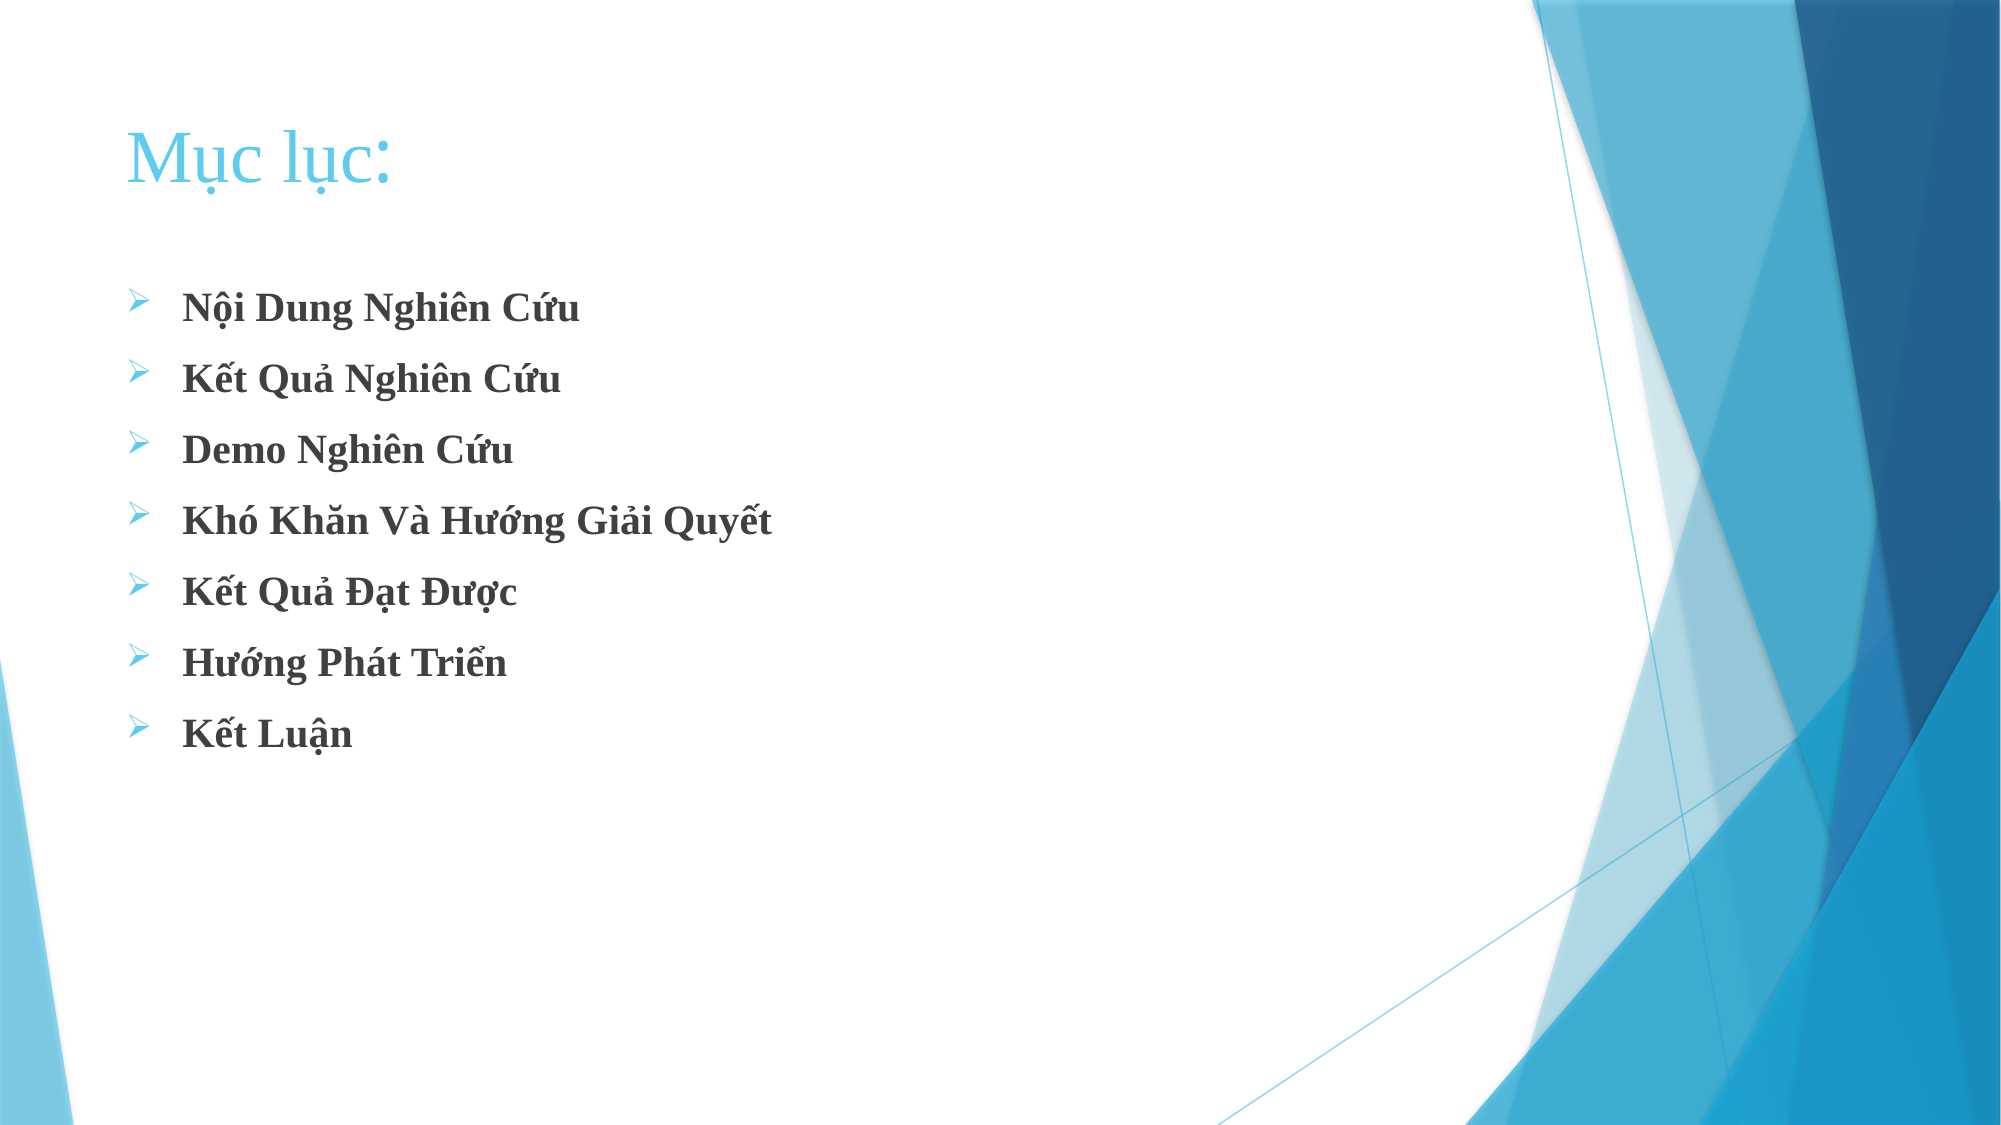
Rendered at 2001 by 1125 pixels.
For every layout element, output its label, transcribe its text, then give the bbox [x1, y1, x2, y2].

list Nội Dung Nghiên Cứu Kết Quả Nghiên Cứu Demo Nghiên Cứu Khó Khăn Và Hướng Giải Quyết Kết Quả Đạt Được Hướng Phát Triển Kết Luận [111, 272, 1522, 910]
title Mục lục: [111, 99, 1522, 272]
